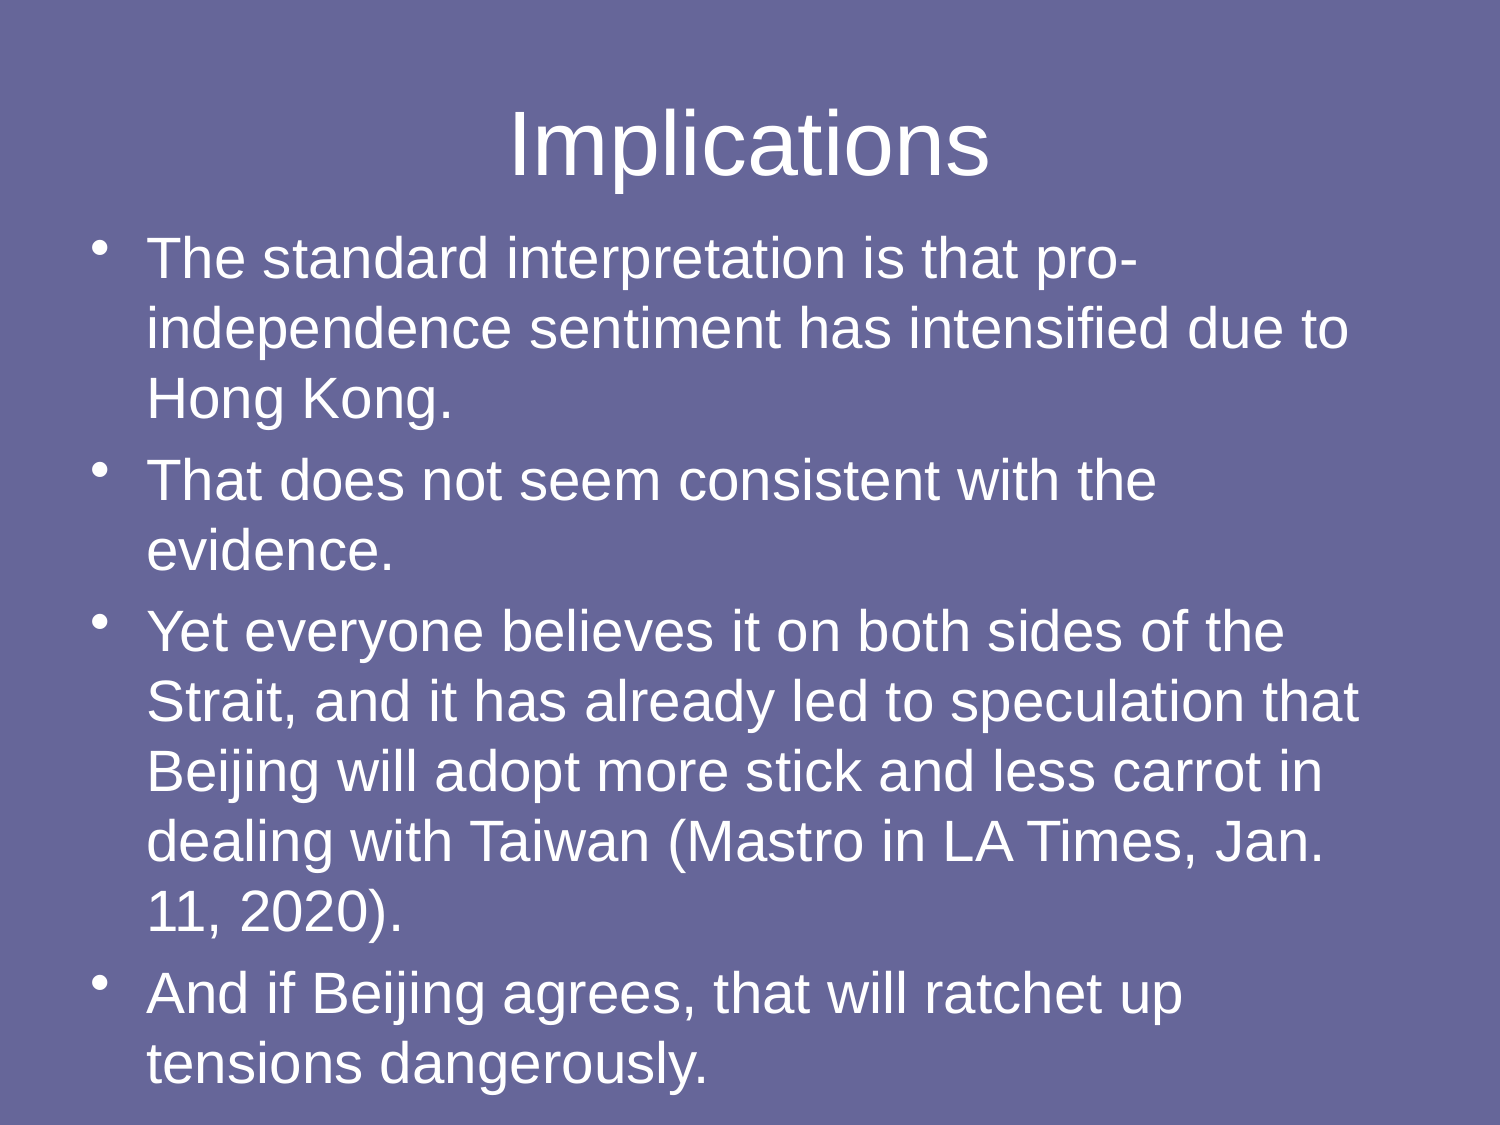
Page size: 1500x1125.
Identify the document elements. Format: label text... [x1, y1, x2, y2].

title Implications [75, 45, 1425, 212]
list The standard interpretation is that pro-independence sentiment has intensified due to Hong Kong. That does not seem consistent with the evidence. Yet everyone believes it on both sides of the Strait, and it has already led to speculation that Beijing will adopt more stick and less carrot in dealing with Taiwan (Mastro in LA Times, Jan. 11, 2020). And if Beijing agrees, that will ratchet up tensions dangerously. [75, 212, 1425, 1113]
